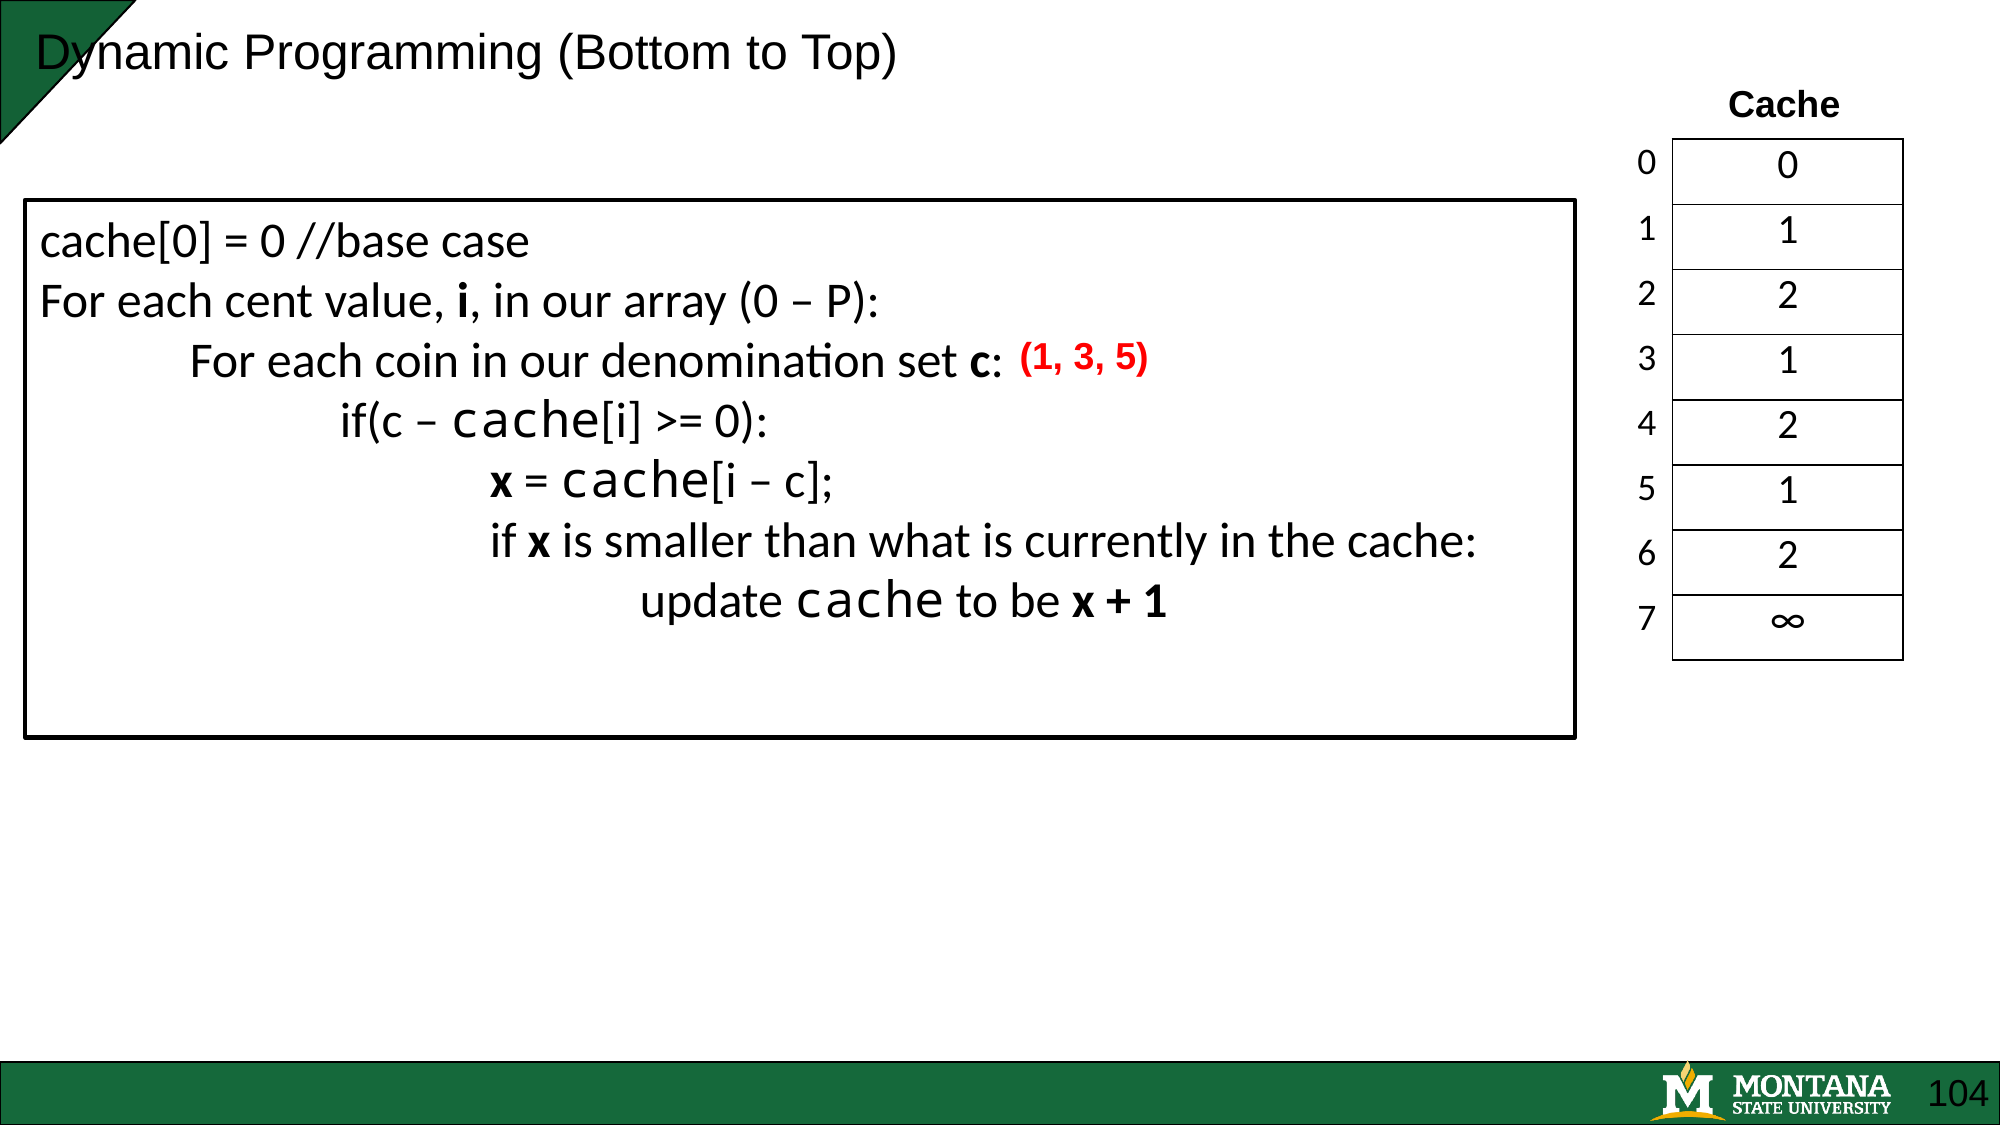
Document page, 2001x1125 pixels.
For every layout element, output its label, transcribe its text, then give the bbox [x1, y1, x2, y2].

picture [1649, 1060, 1892, 1122]
table_cell 5 [1623, 465, 1672, 530]
table_cell ∞ [1673, 596, 1902, 659]
table_cell 3 [1623, 335, 1672, 400]
table_cell 2 [1673, 531, 1902, 594]
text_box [0, 1060, 1648, 1125]
table_cell 6 [1623, 530, 1672, 595]
table_cell 7 [1623, 595, 1672, 660]
table_cell 1 [1673, 205, 1902, 269]
text_box (1, 3, 5) [1004, 324, 1164, 385]
text_box cache[0] = 0 //base case For each cent value, i, in our array (0 – P): For each coin in our denomination set c: if(c – cache[i] >= 0): x = cache[i – c]; if x is smaller than what is currently in the cache: update cache to be x + 1 [23, 198, 1577, 740]
table_cell 1 [1673, 335, 1902, 399]
table_cell 2 [1673, 401, 1902, 464]
table_cell 4 [1623, 400, 1672, 465]
text_box Cache [1713, 72, 1856, 133]
table_cell 2 [1673, 270, 1902, 334]
text_box Dynamic Programming (Bottom to Top) [20, 12, 914, 88]
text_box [1892, 1060, 2000, 1125]
table_header 0 [1673, 140, 1902, 204]
table_cell 2 [1623, 269, 1672, 335]
table_cell 1 [1623, 204, 1672, 269]
table_cell 1 [1673, 466, 1902, 529]
table_header 0 [1623, 139, 1672, 204]
